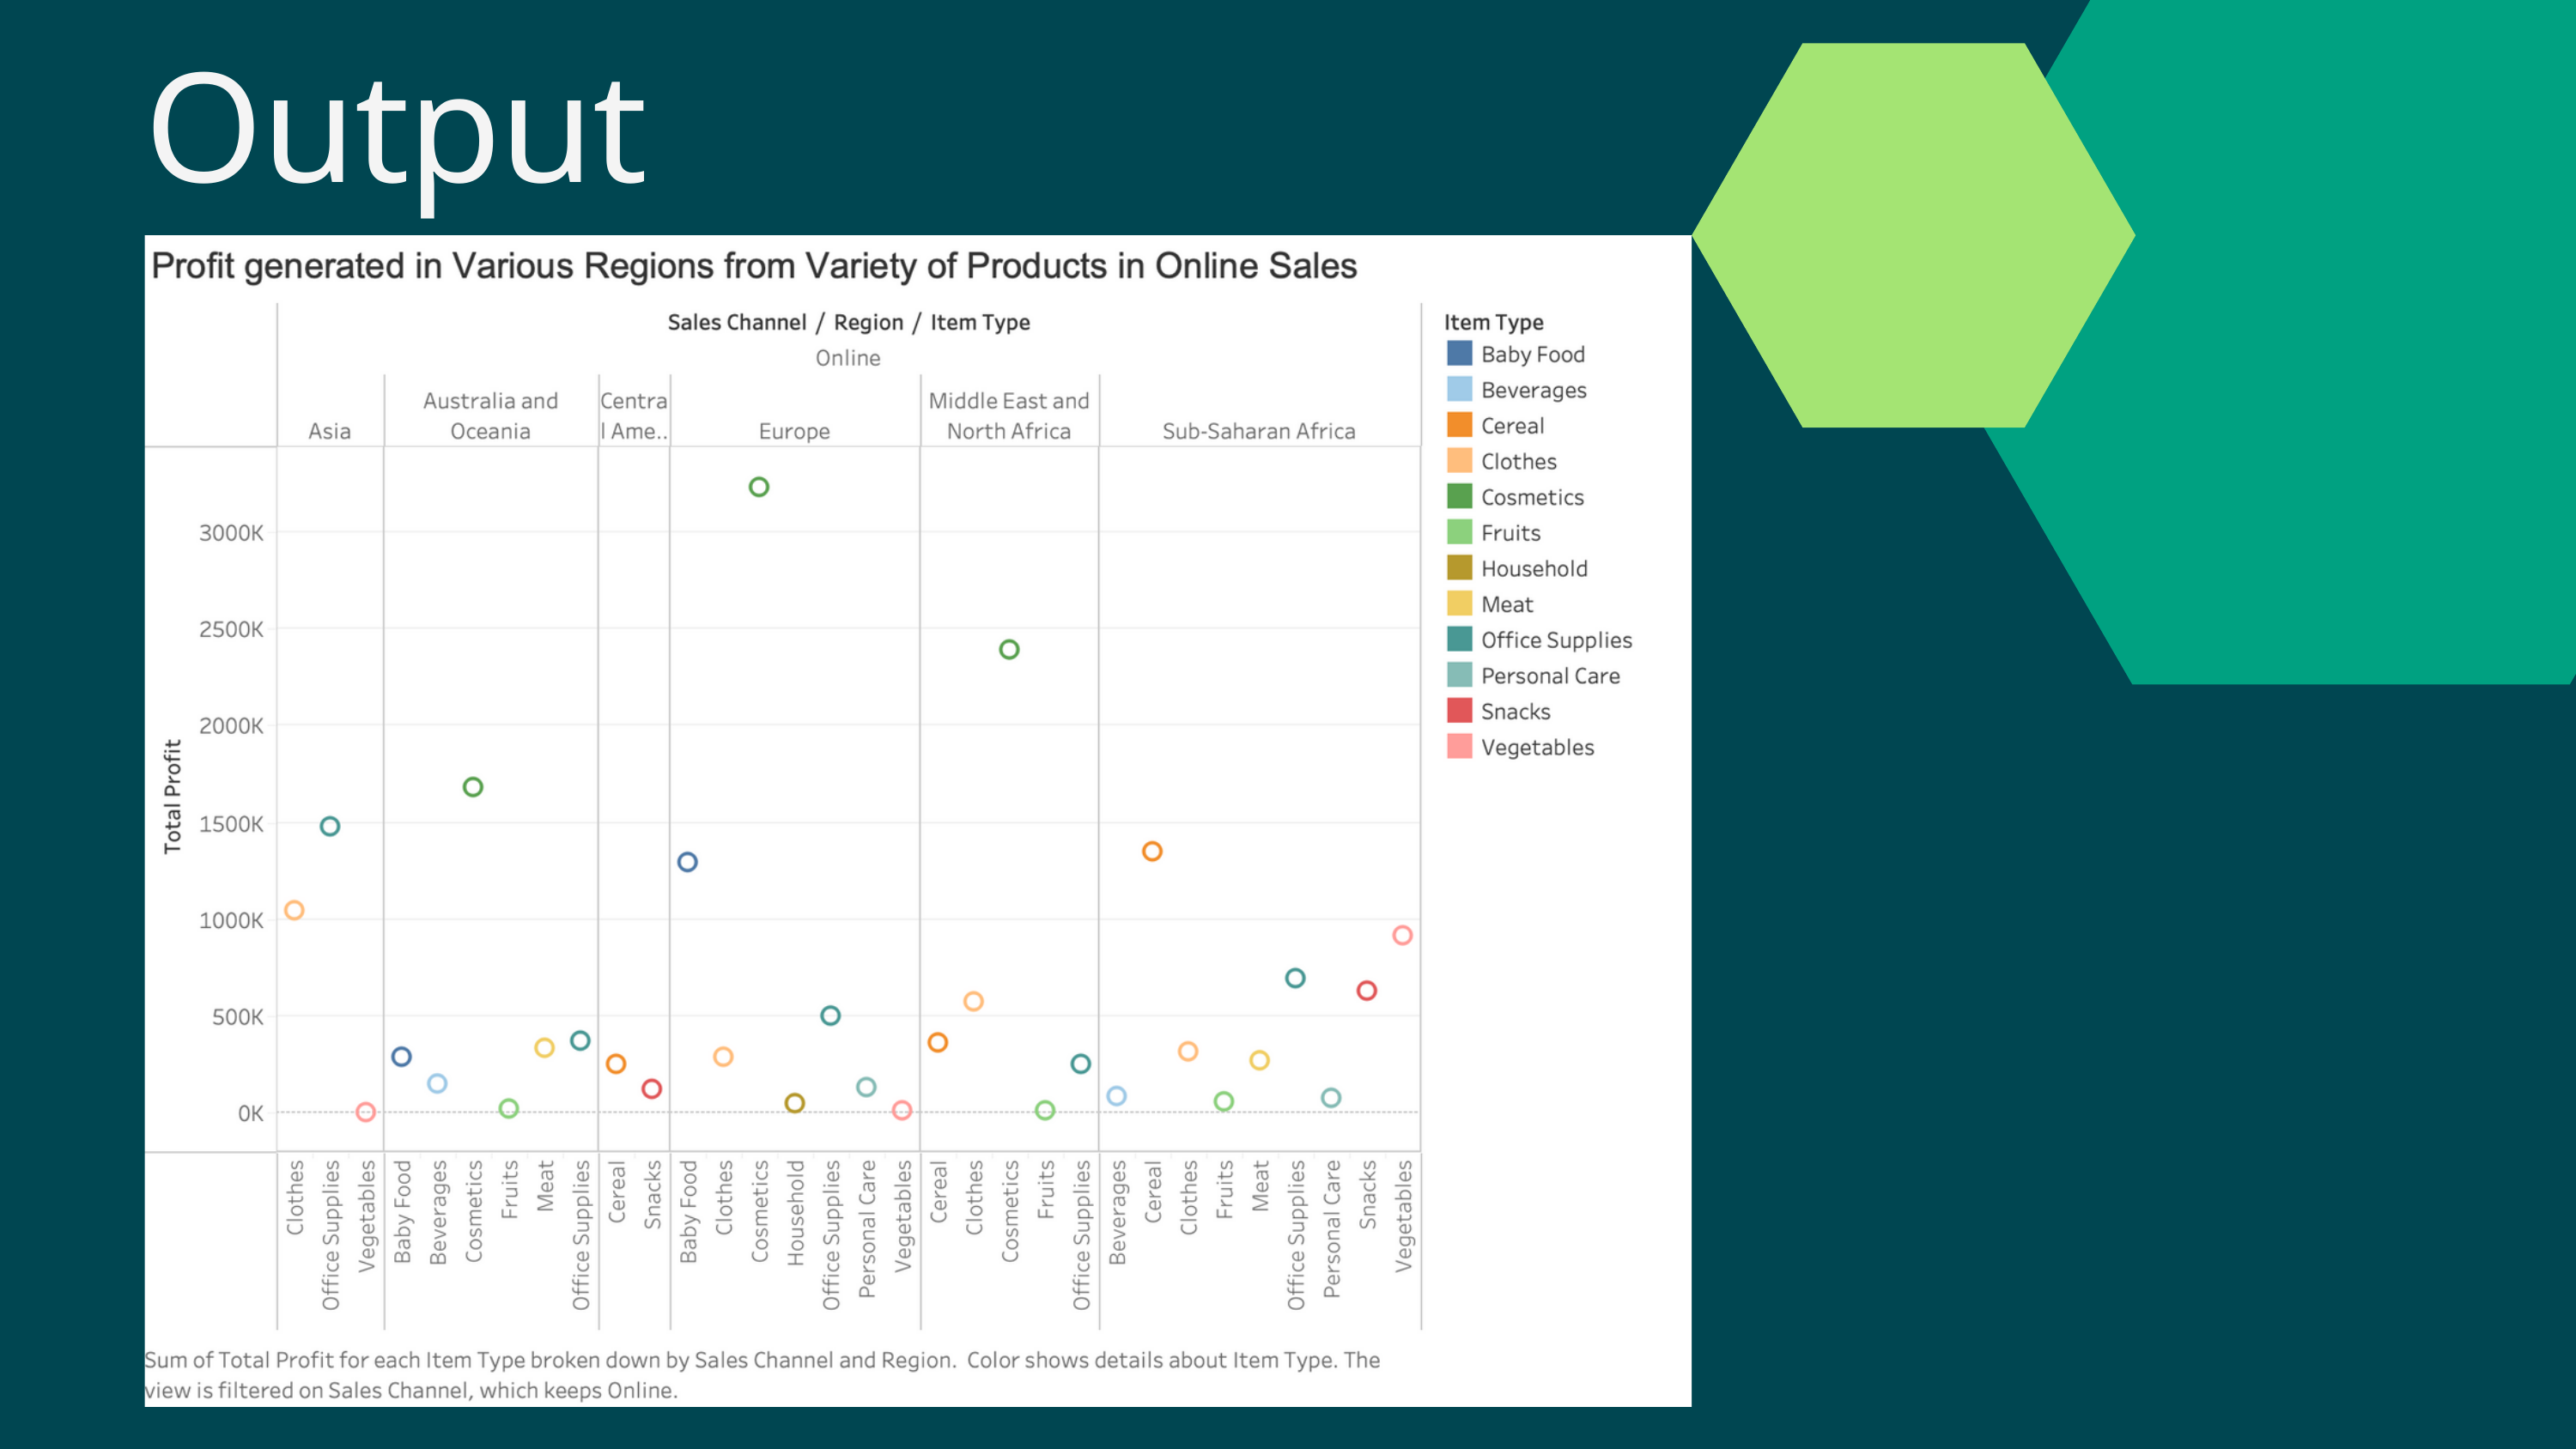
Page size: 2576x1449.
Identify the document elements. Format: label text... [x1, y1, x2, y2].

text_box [1913, 0, 2576, 685]
text_box [144, 235, 1692, 1407]
text_box Output [144, 30, 1119, 214]
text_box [1691, 42, 2136, 428]
